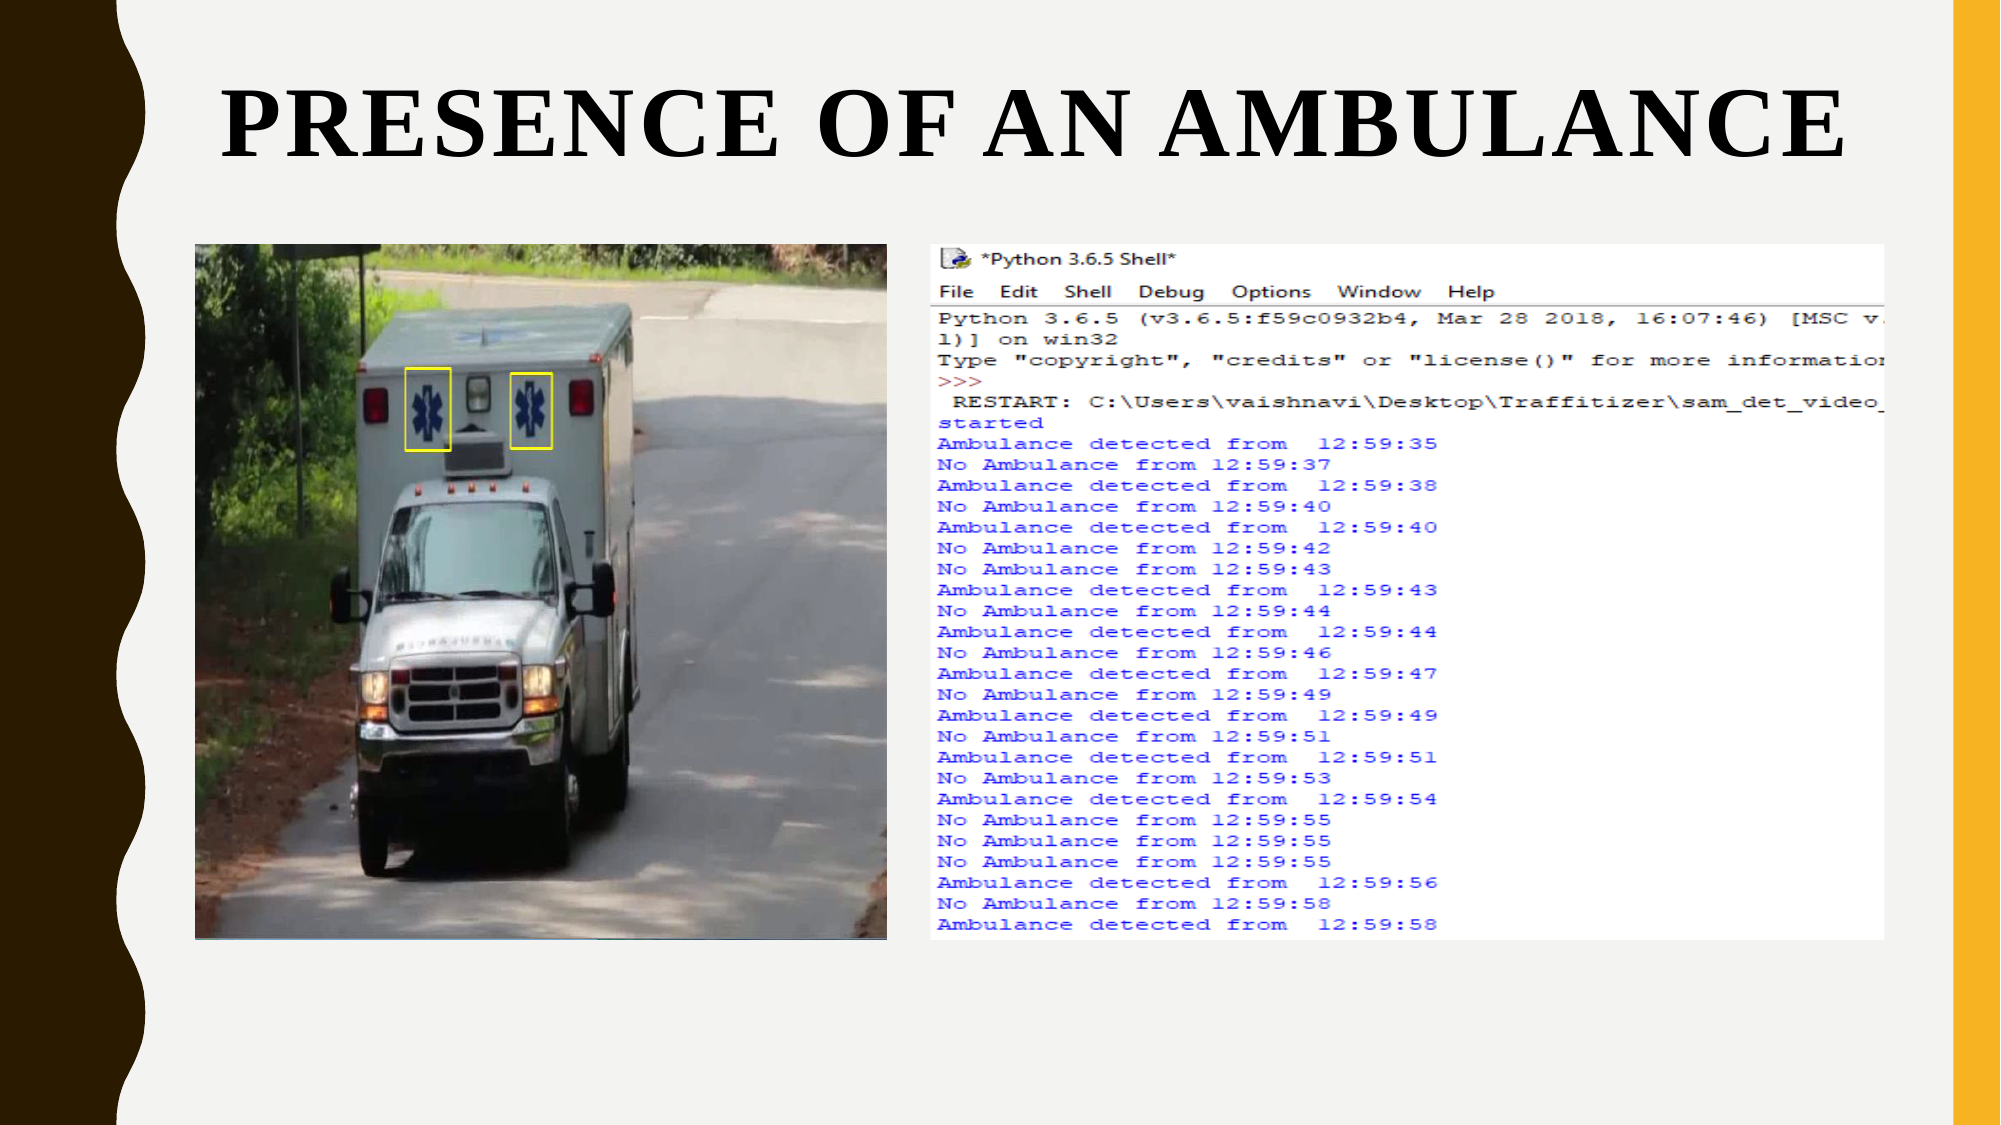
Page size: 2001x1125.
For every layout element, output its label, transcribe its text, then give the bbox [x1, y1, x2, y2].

picture [195, 244, 887, 940]
title Presence of an ambulance [205, 62, 1875, 308]
picture [930, 244, 1885, 940]
